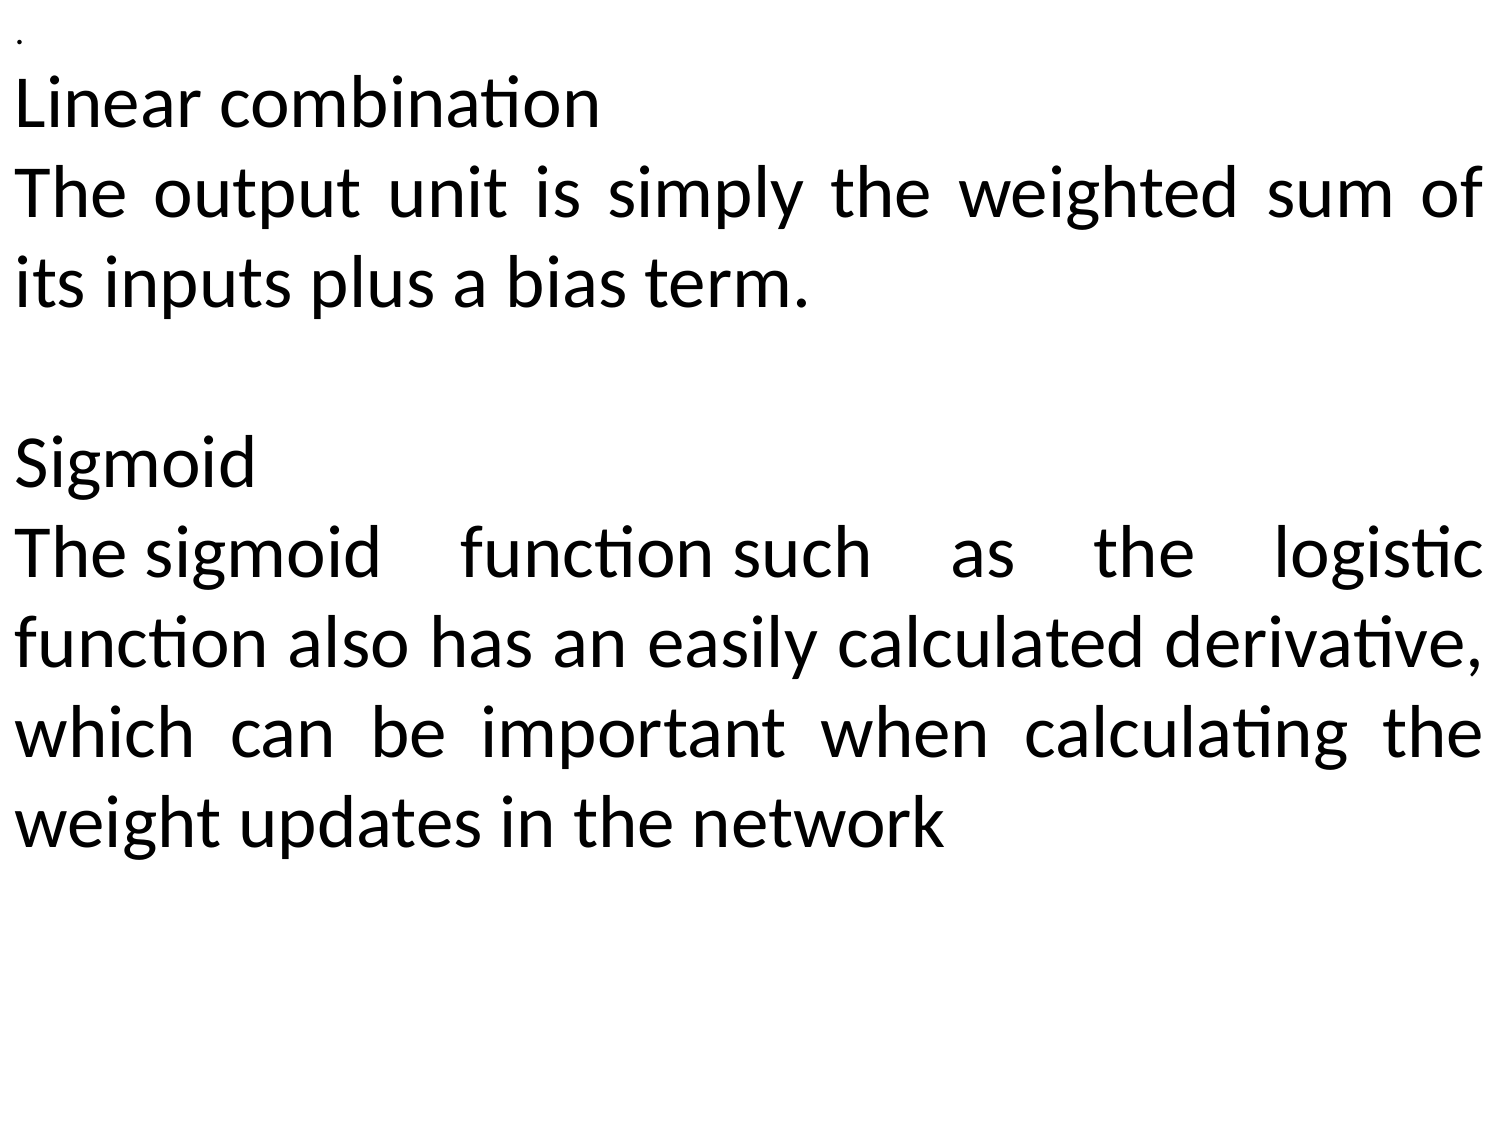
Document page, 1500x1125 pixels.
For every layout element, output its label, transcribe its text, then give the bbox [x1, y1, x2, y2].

text_box . Linear combination The output unit is simply the weighted sum of its inputs plus a bias term. Sigmoid The sigmoid function such as the logistic function also has an easily calculated derivative, which can be important when calculating the weight updates in the network [0, 0, 1500, 1125]
